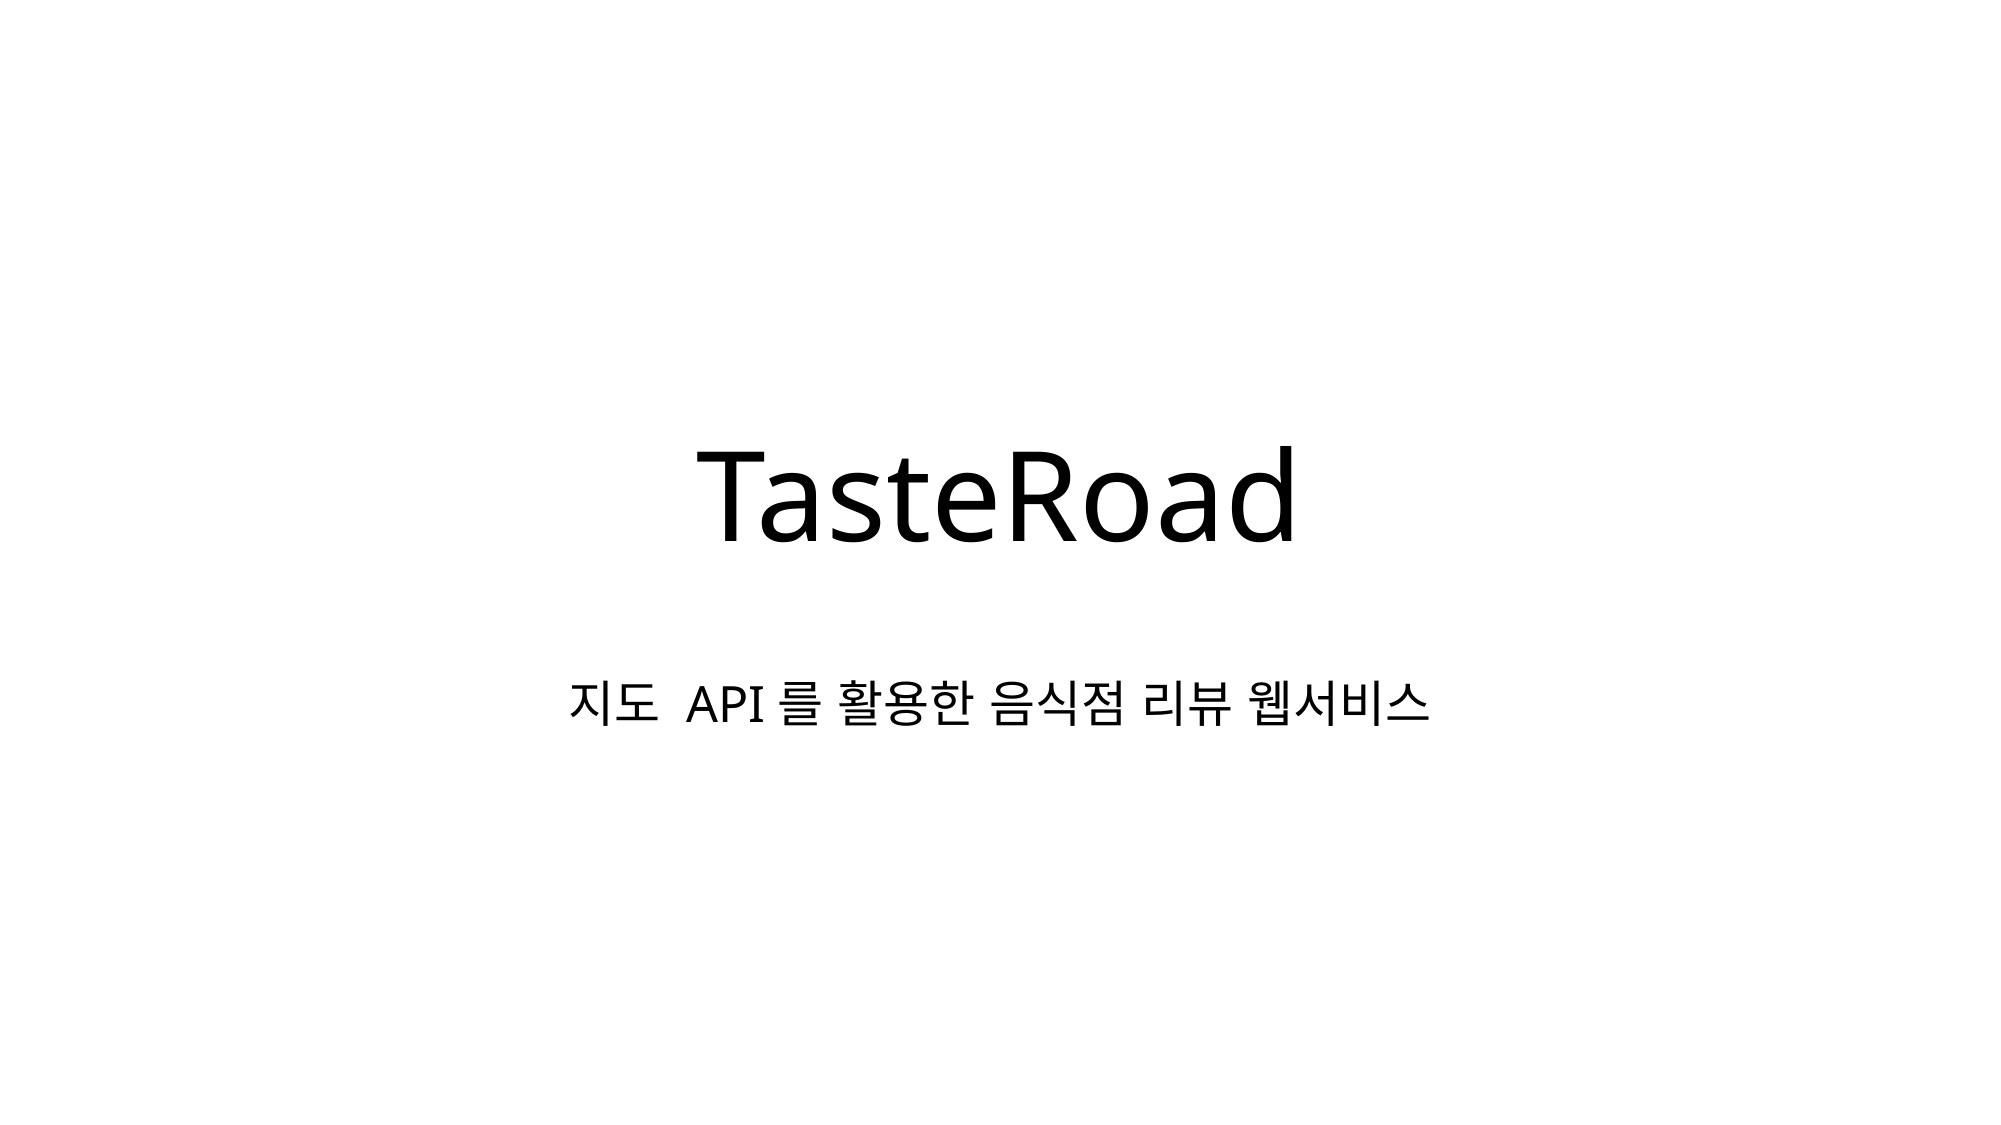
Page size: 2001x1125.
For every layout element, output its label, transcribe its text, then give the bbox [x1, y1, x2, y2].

subtitle 지도 API를 활용한 음식점 리뷰 웹서비스 [249, 590, 1750, 863]
title TasteRoad [249, 184, 1750, 576]
